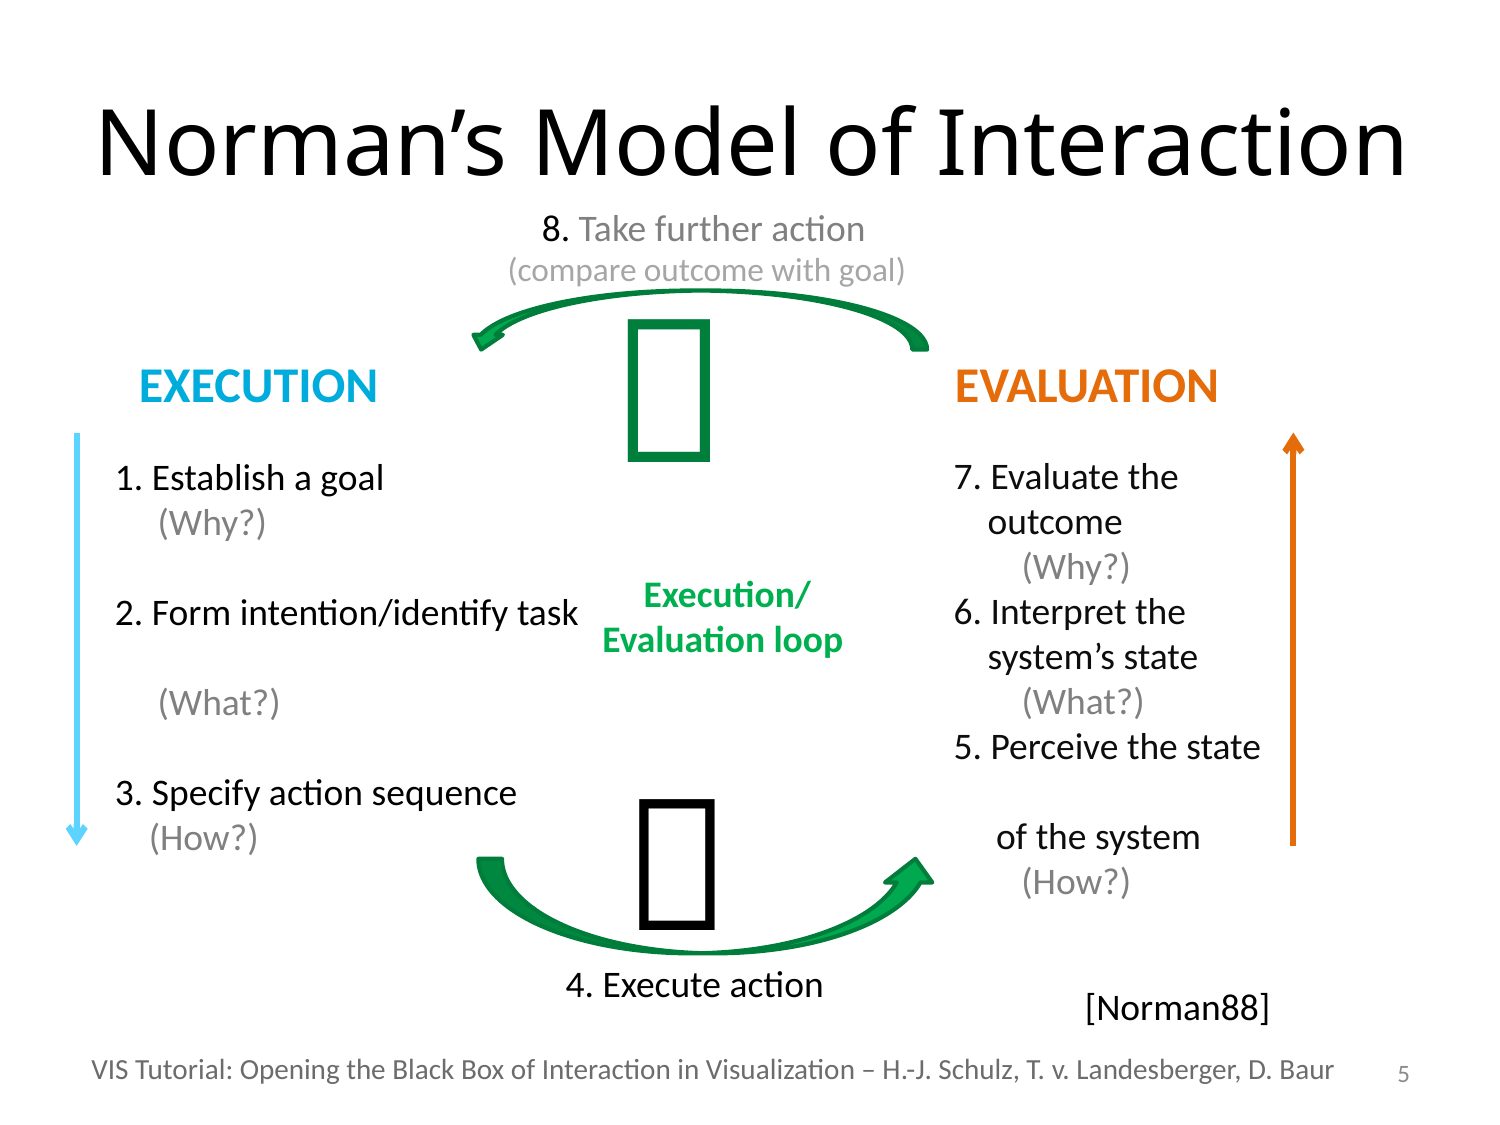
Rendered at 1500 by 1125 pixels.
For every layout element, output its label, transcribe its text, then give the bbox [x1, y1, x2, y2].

text_box [74, 297, 1425, 1041]
text_box [476, 856, 935, 952]
text_box EXECUTION [123, 344, 656, 420]
text_box [766, 296, 930, 352]
text_box 8. Take further action (compare outcome with goal) [492, 196, 929, 296]
text_box 1. Establish a goal (Why?) 2. Form intention/identify task (What?) 3. Specify action sequence (How?) [100, 445, 609, 911]
footer VIS Tutorial: Opening the Black Box of Interaction in Visualization – H.-J. Schulz, T. v. Landesberger, D. Baur [76, 1042, 1365, 1103]
text_box [Norman88] [1070, 975, 1286, 1036]
slide_number 5 [1365, 1042, 1425, 1103]
text_box [471, 296, 635, 352]
title Norman’s Model of Interaction [75, 45, 1425, 233]
text_box  [608, 739, 990, 975]
text_box  [549, 255, 1069, 511]
text_box 7. Evaluate the outcome (Why?) 6. Interpret the system’s state (What?) 5. Perceive the state of the system (How?) [938, 444, 1282, 955]
text_box EVALUATION [940, 344, 1235, 420]
text_box Execution/ Evaluation loop [587, 562, 867, 668]
text_box 4. Execute action [550, 952, 840, 1012]
